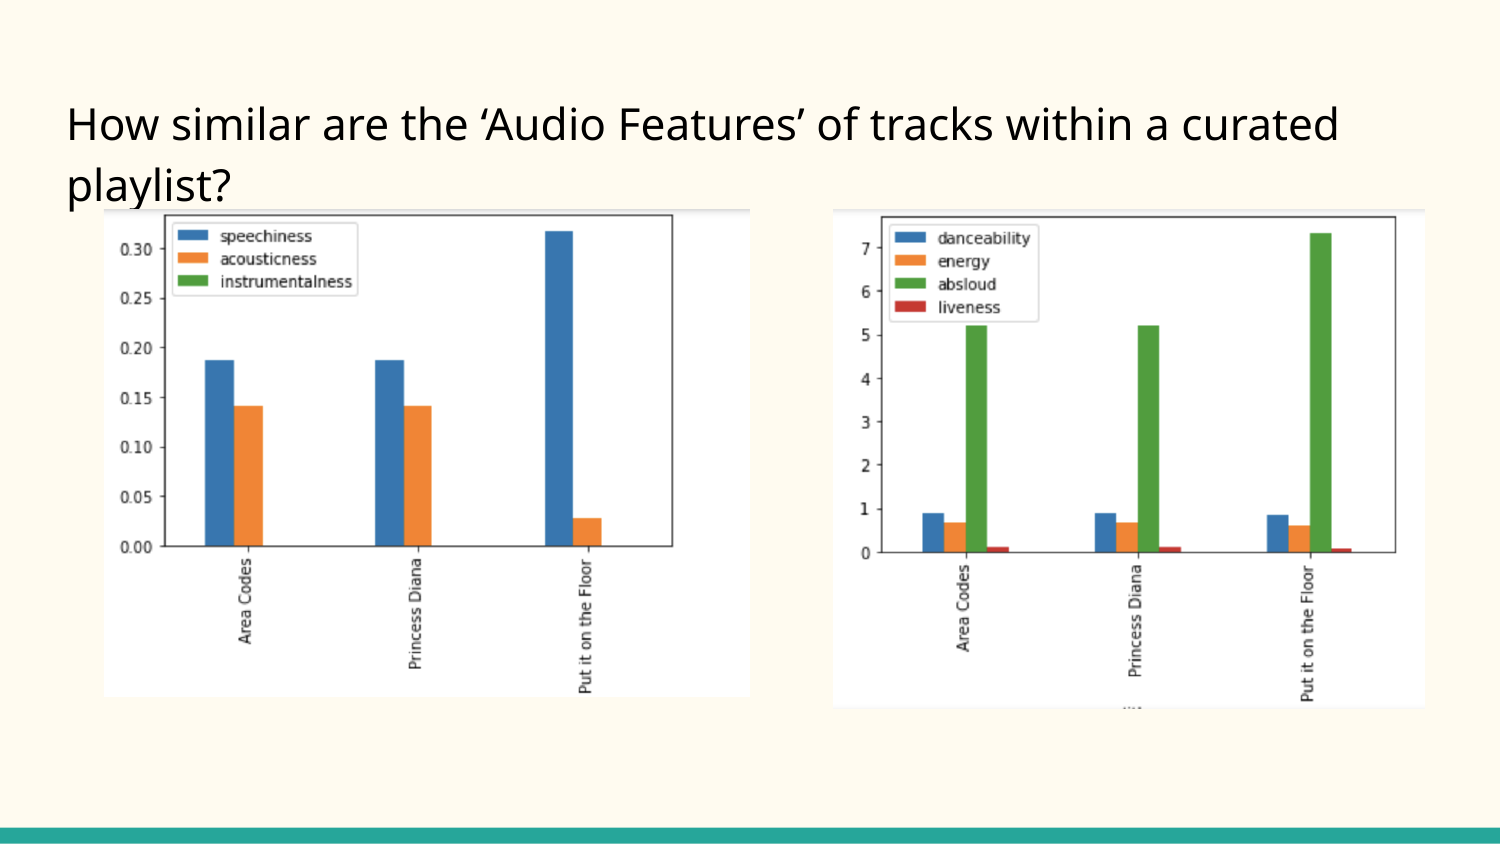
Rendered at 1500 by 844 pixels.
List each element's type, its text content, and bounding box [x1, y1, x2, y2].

picture [832, 209, 1425, 709]
title How similar are the ‘Audio Features’ of tracks within a curated playlist? [51, 72, 1500, 174]
picture [103, 209, 751, 697]
